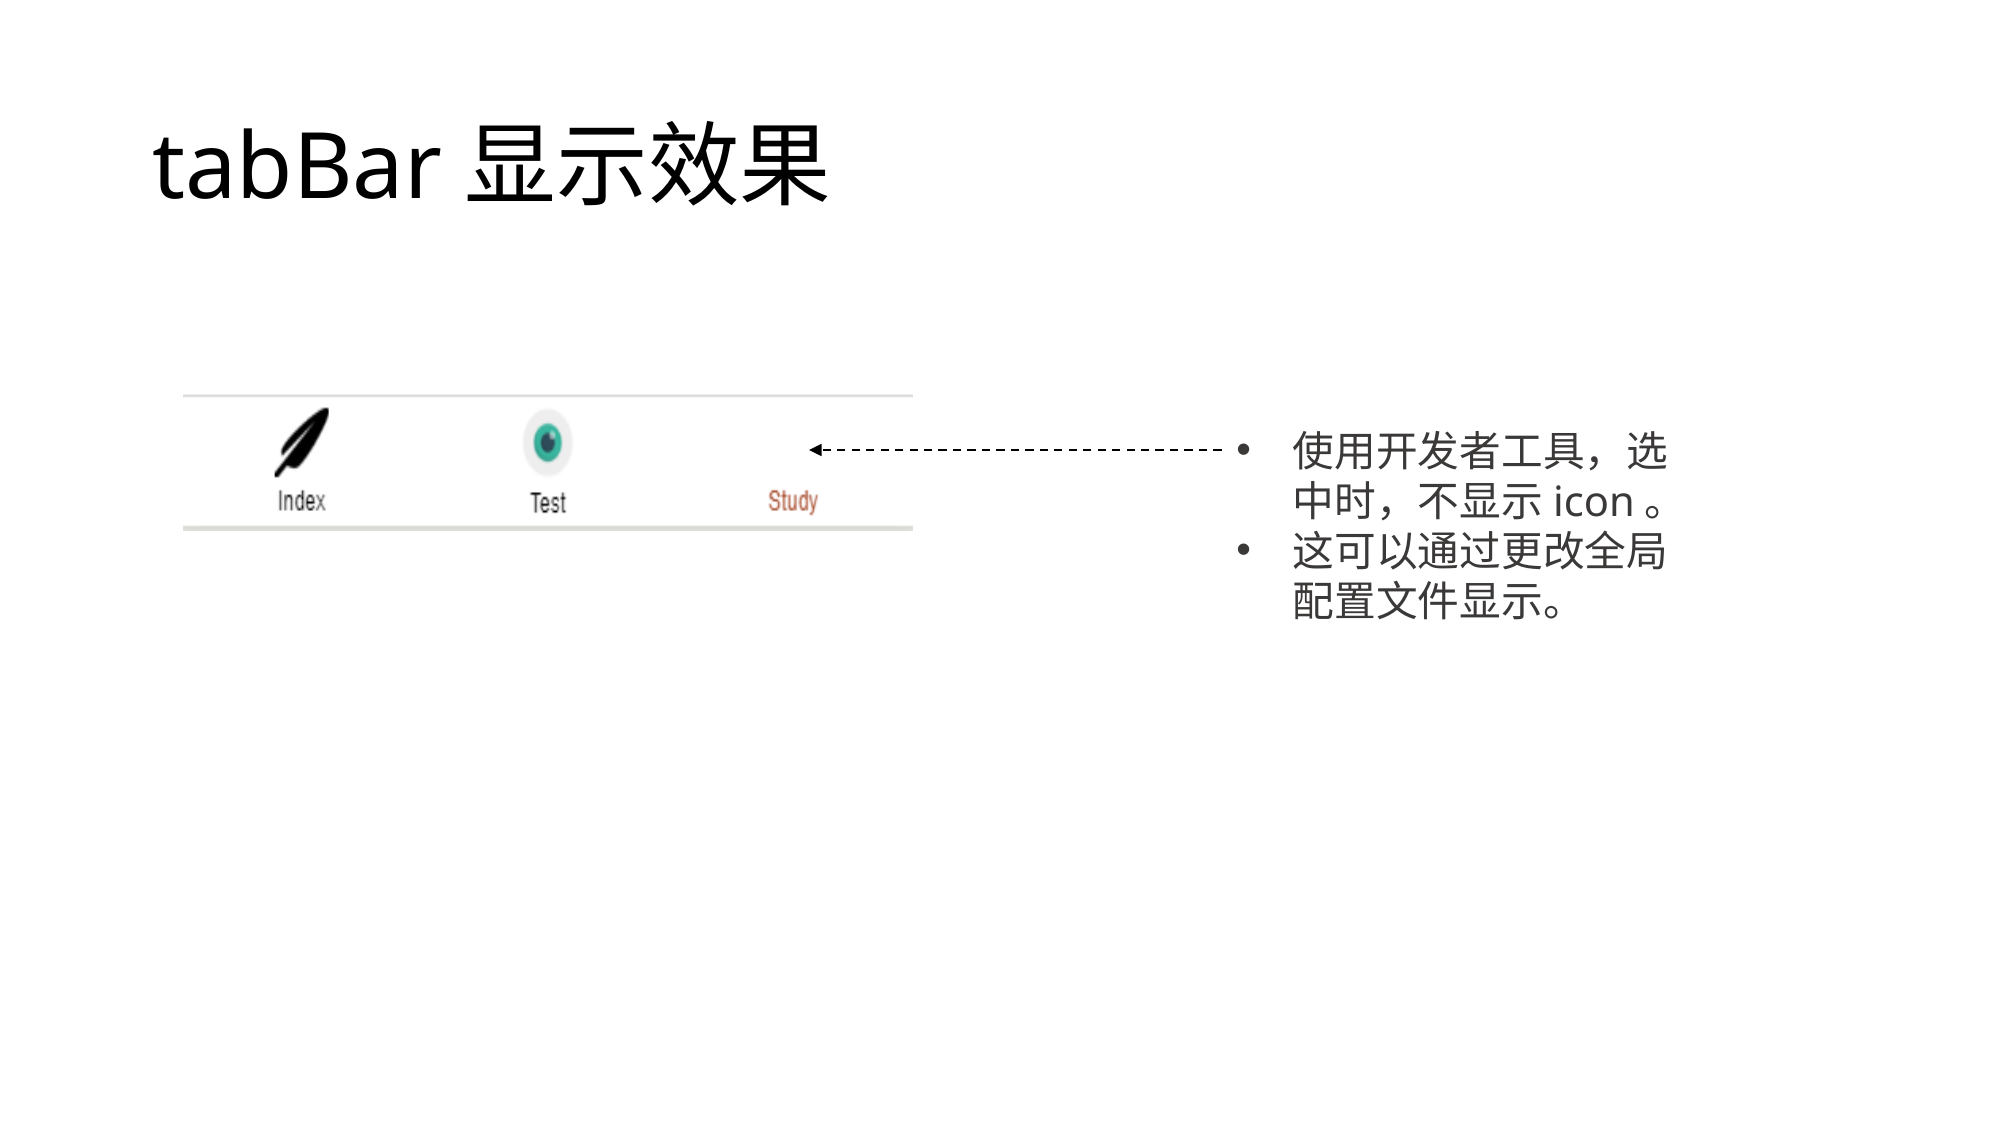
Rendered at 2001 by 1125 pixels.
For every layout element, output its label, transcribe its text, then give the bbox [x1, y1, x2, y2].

text_box 使用开发者工具，选中时，不显示icon。 这可以通过更改全局配置文件显示。 [1221, 417, 1724, 632]
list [183, 313, 913, 531]
title tabBar显示效果 [137, 59, 1863, 278]
